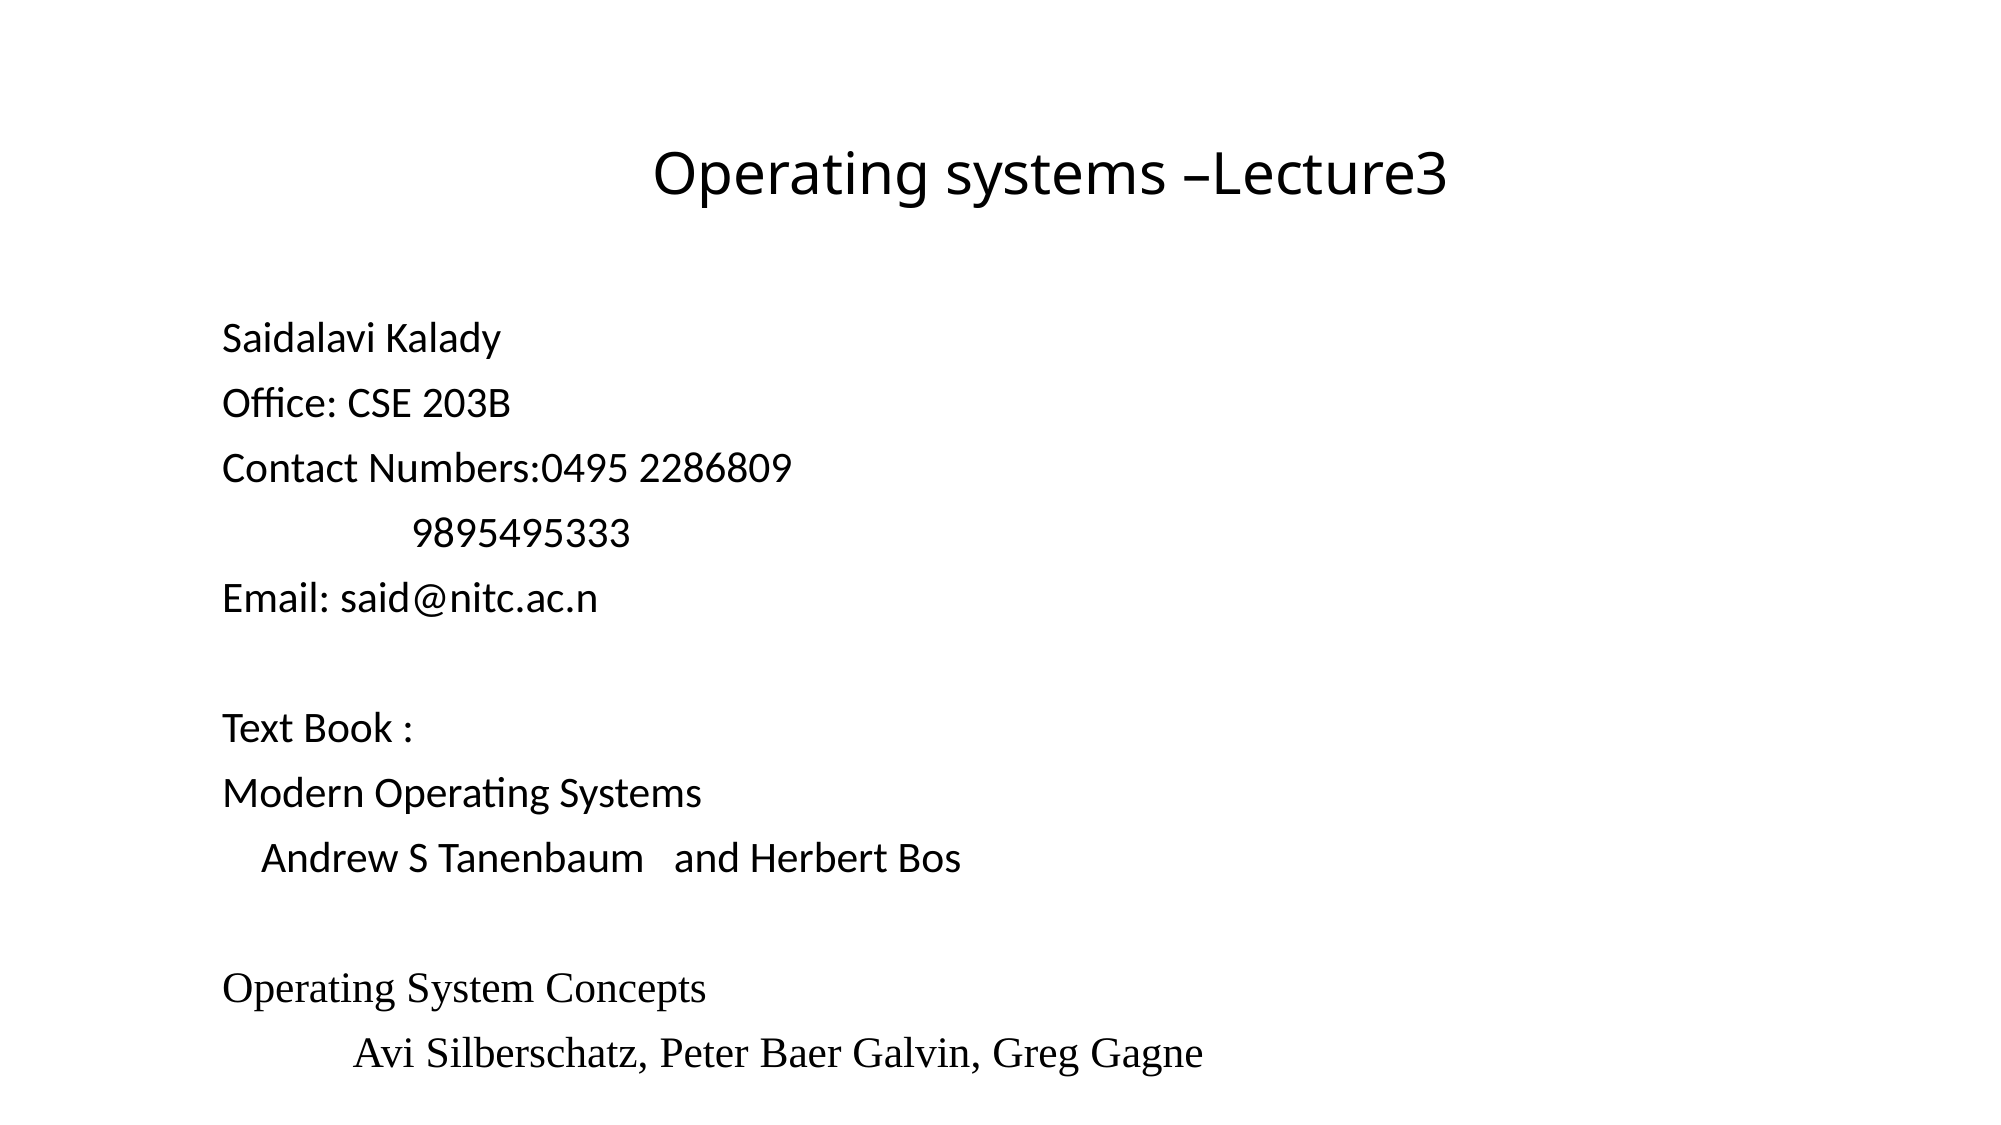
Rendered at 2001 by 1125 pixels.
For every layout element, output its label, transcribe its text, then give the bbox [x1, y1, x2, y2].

subtitle Saidalavi Kalady Office: CSE 203B Contact Numbers:0495 2286809 9895495333 Email: said@nitc.ac.n Text Book : Modern Operating Systems Andrew S Tanenbaum and Herbert Bos Operating System Concepts Avi Silberschatz, Peter Baer Galvin, Greg Gagne [207, 237, 1920, 1089]
title Operating systems –Lecture3 [207, 0, 1895, 215]
